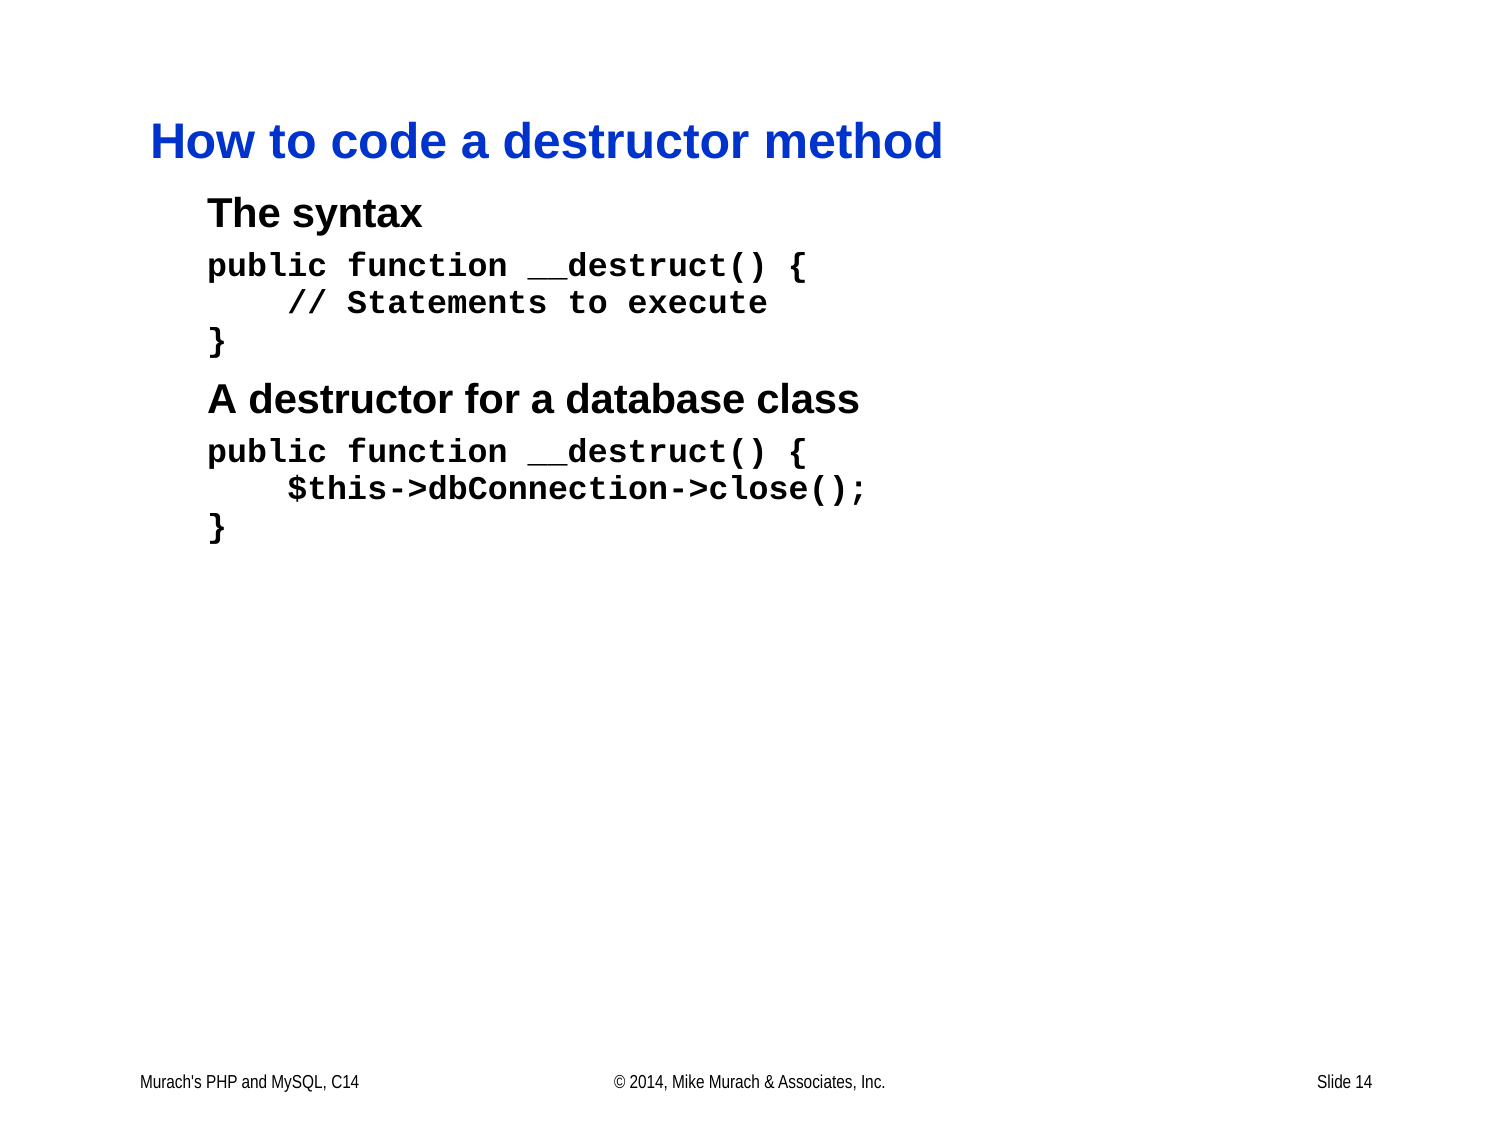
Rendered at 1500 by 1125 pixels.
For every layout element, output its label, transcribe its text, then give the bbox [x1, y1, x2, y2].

slide_number Murach's PHP and MySQL, C14 [125, 1025, 450, 1100]
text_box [149, 187, 1352, 638]
footer © 2014, Mike Murach & Associates, Inc. [474, 1025, 1025, 1100]
slide_number Slide 14 [1074, 1025, 1388, 1100]
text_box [149, 112, 1128, 183]
